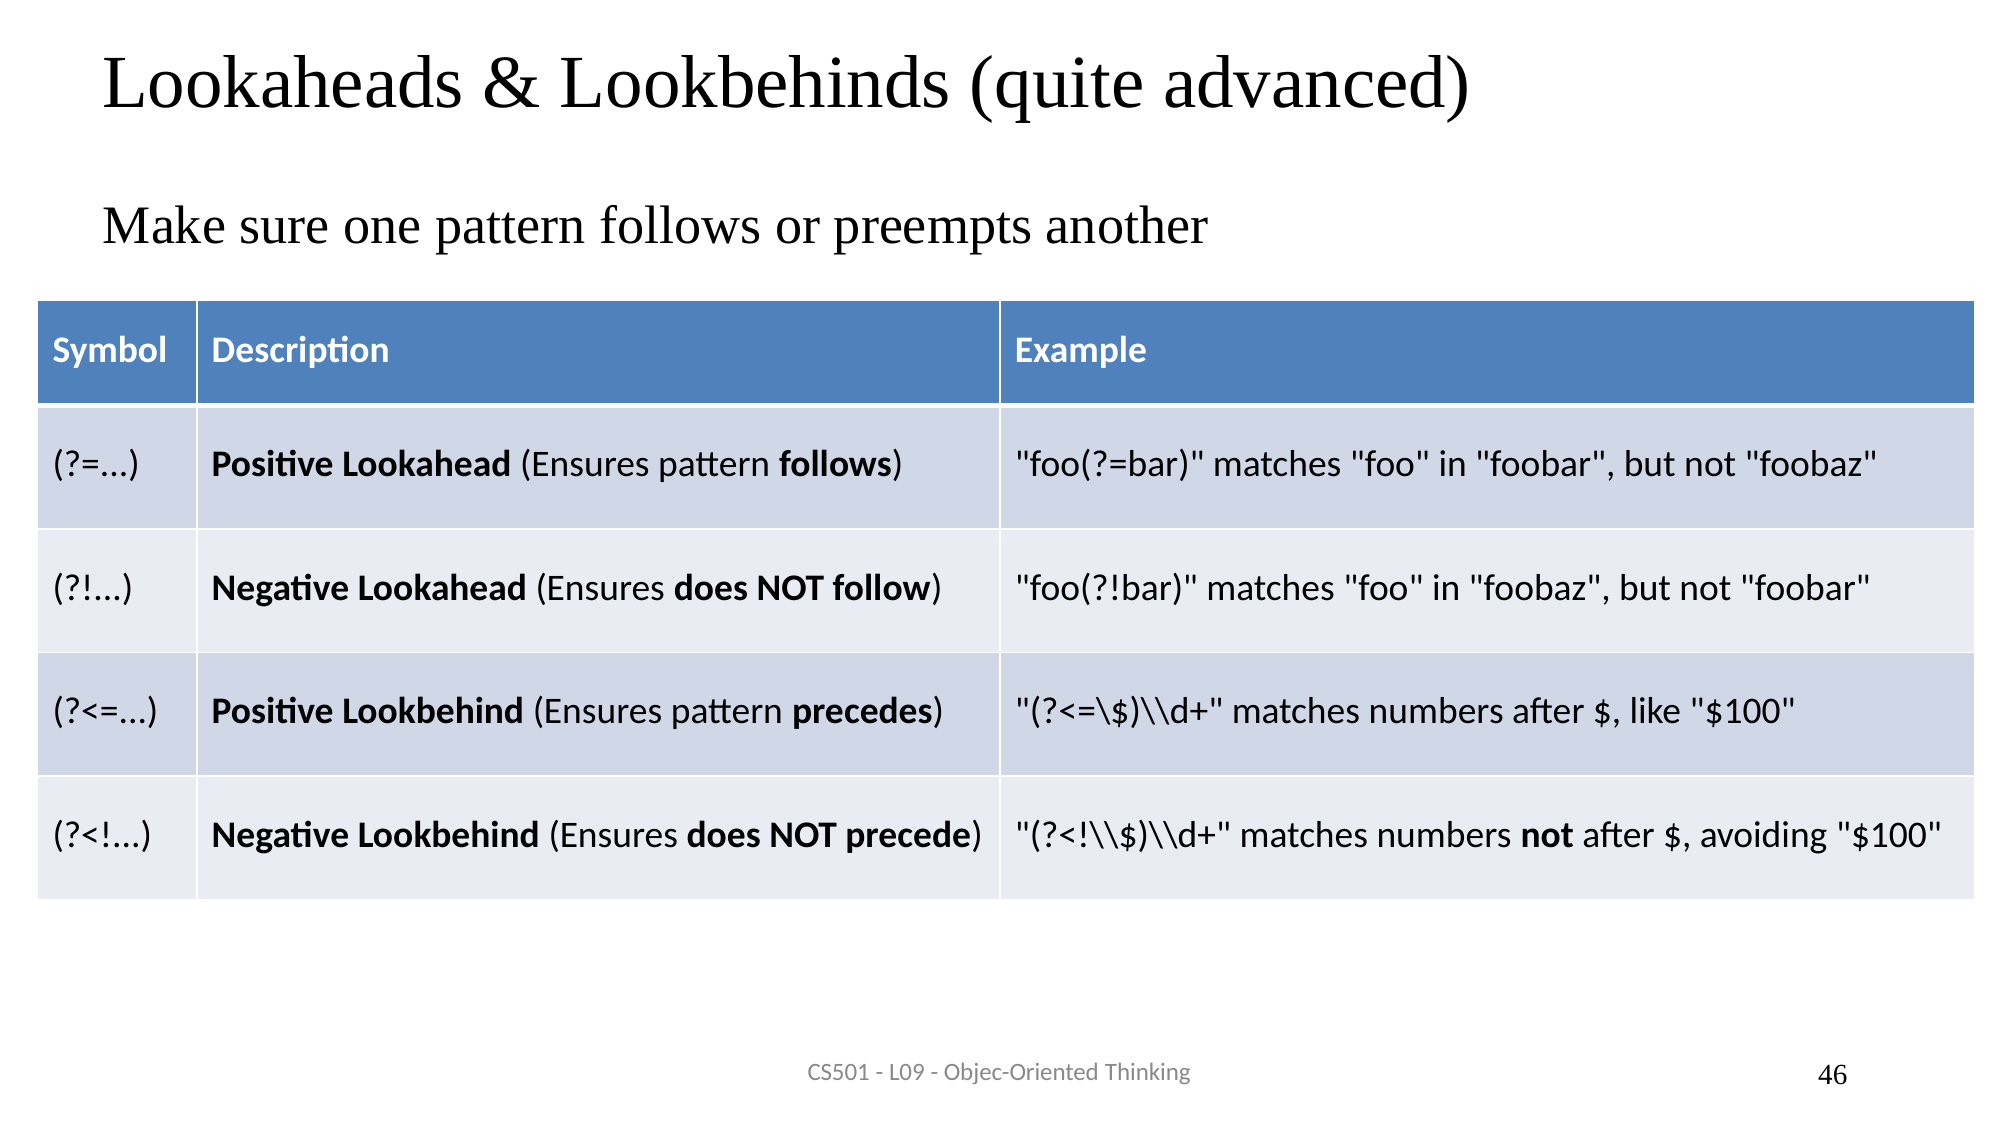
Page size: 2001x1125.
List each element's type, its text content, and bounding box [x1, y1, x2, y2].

table_cell "foo(?!bar)" matches "foo" in "foobaz", but not "foobar" [1001, 530, 1974, 652]
table_cell (?<!...) [38, 777, 196, 899]
title Lookaheads & Lookbehinds (quite advanced) [99, 30, 1942, 221]
table_cell (?<=...) [38, 653, 196, 775]
text_box Make sure one pattern follows or preempts another [81, 187, 1500, 255]
table_cell (?=...) [38, 408, 196, 528]
table_cell Negative Lookbehind (Ensures does NOT precede) [198, 777, 999, 899]
table_cell Negative Lookahead (Ensures does NOT follow) [198, 530, 999, 652]
footer CS501 - L09 - Objec-Oriented Thinking [805, 1054, 1195, 1125]
table_cell "foo(?=bar)" matches "foo" in "foobar", but not "foobaz" [1001, 408, 1974, 528]
table_cell Positive Lookbehind (Ensures pattern precedes) [198, 653, 999, 775]
table_cell "(?<!\\$)\\d+" matches numbers not after $, avoiding "$100" [1001, 777, 1974, 899]
table_header Example [1001, 301, 1974, 403]
table_header Symbol [38, 301, 196, 403]
table_cell Positive Lookahead (Ensures pattern follows) [198, 408, 999, 528]
table_header Description [198, 301, 999, 403]
table_cell (?!...) [38, 530, 196, 652]
slide_number 46 [1811, 1056, 1856, 1125]
table_cell "(?<=\$)\\d+" matches numbers after $, like "$100" [1001, 653, 1974, 775]
